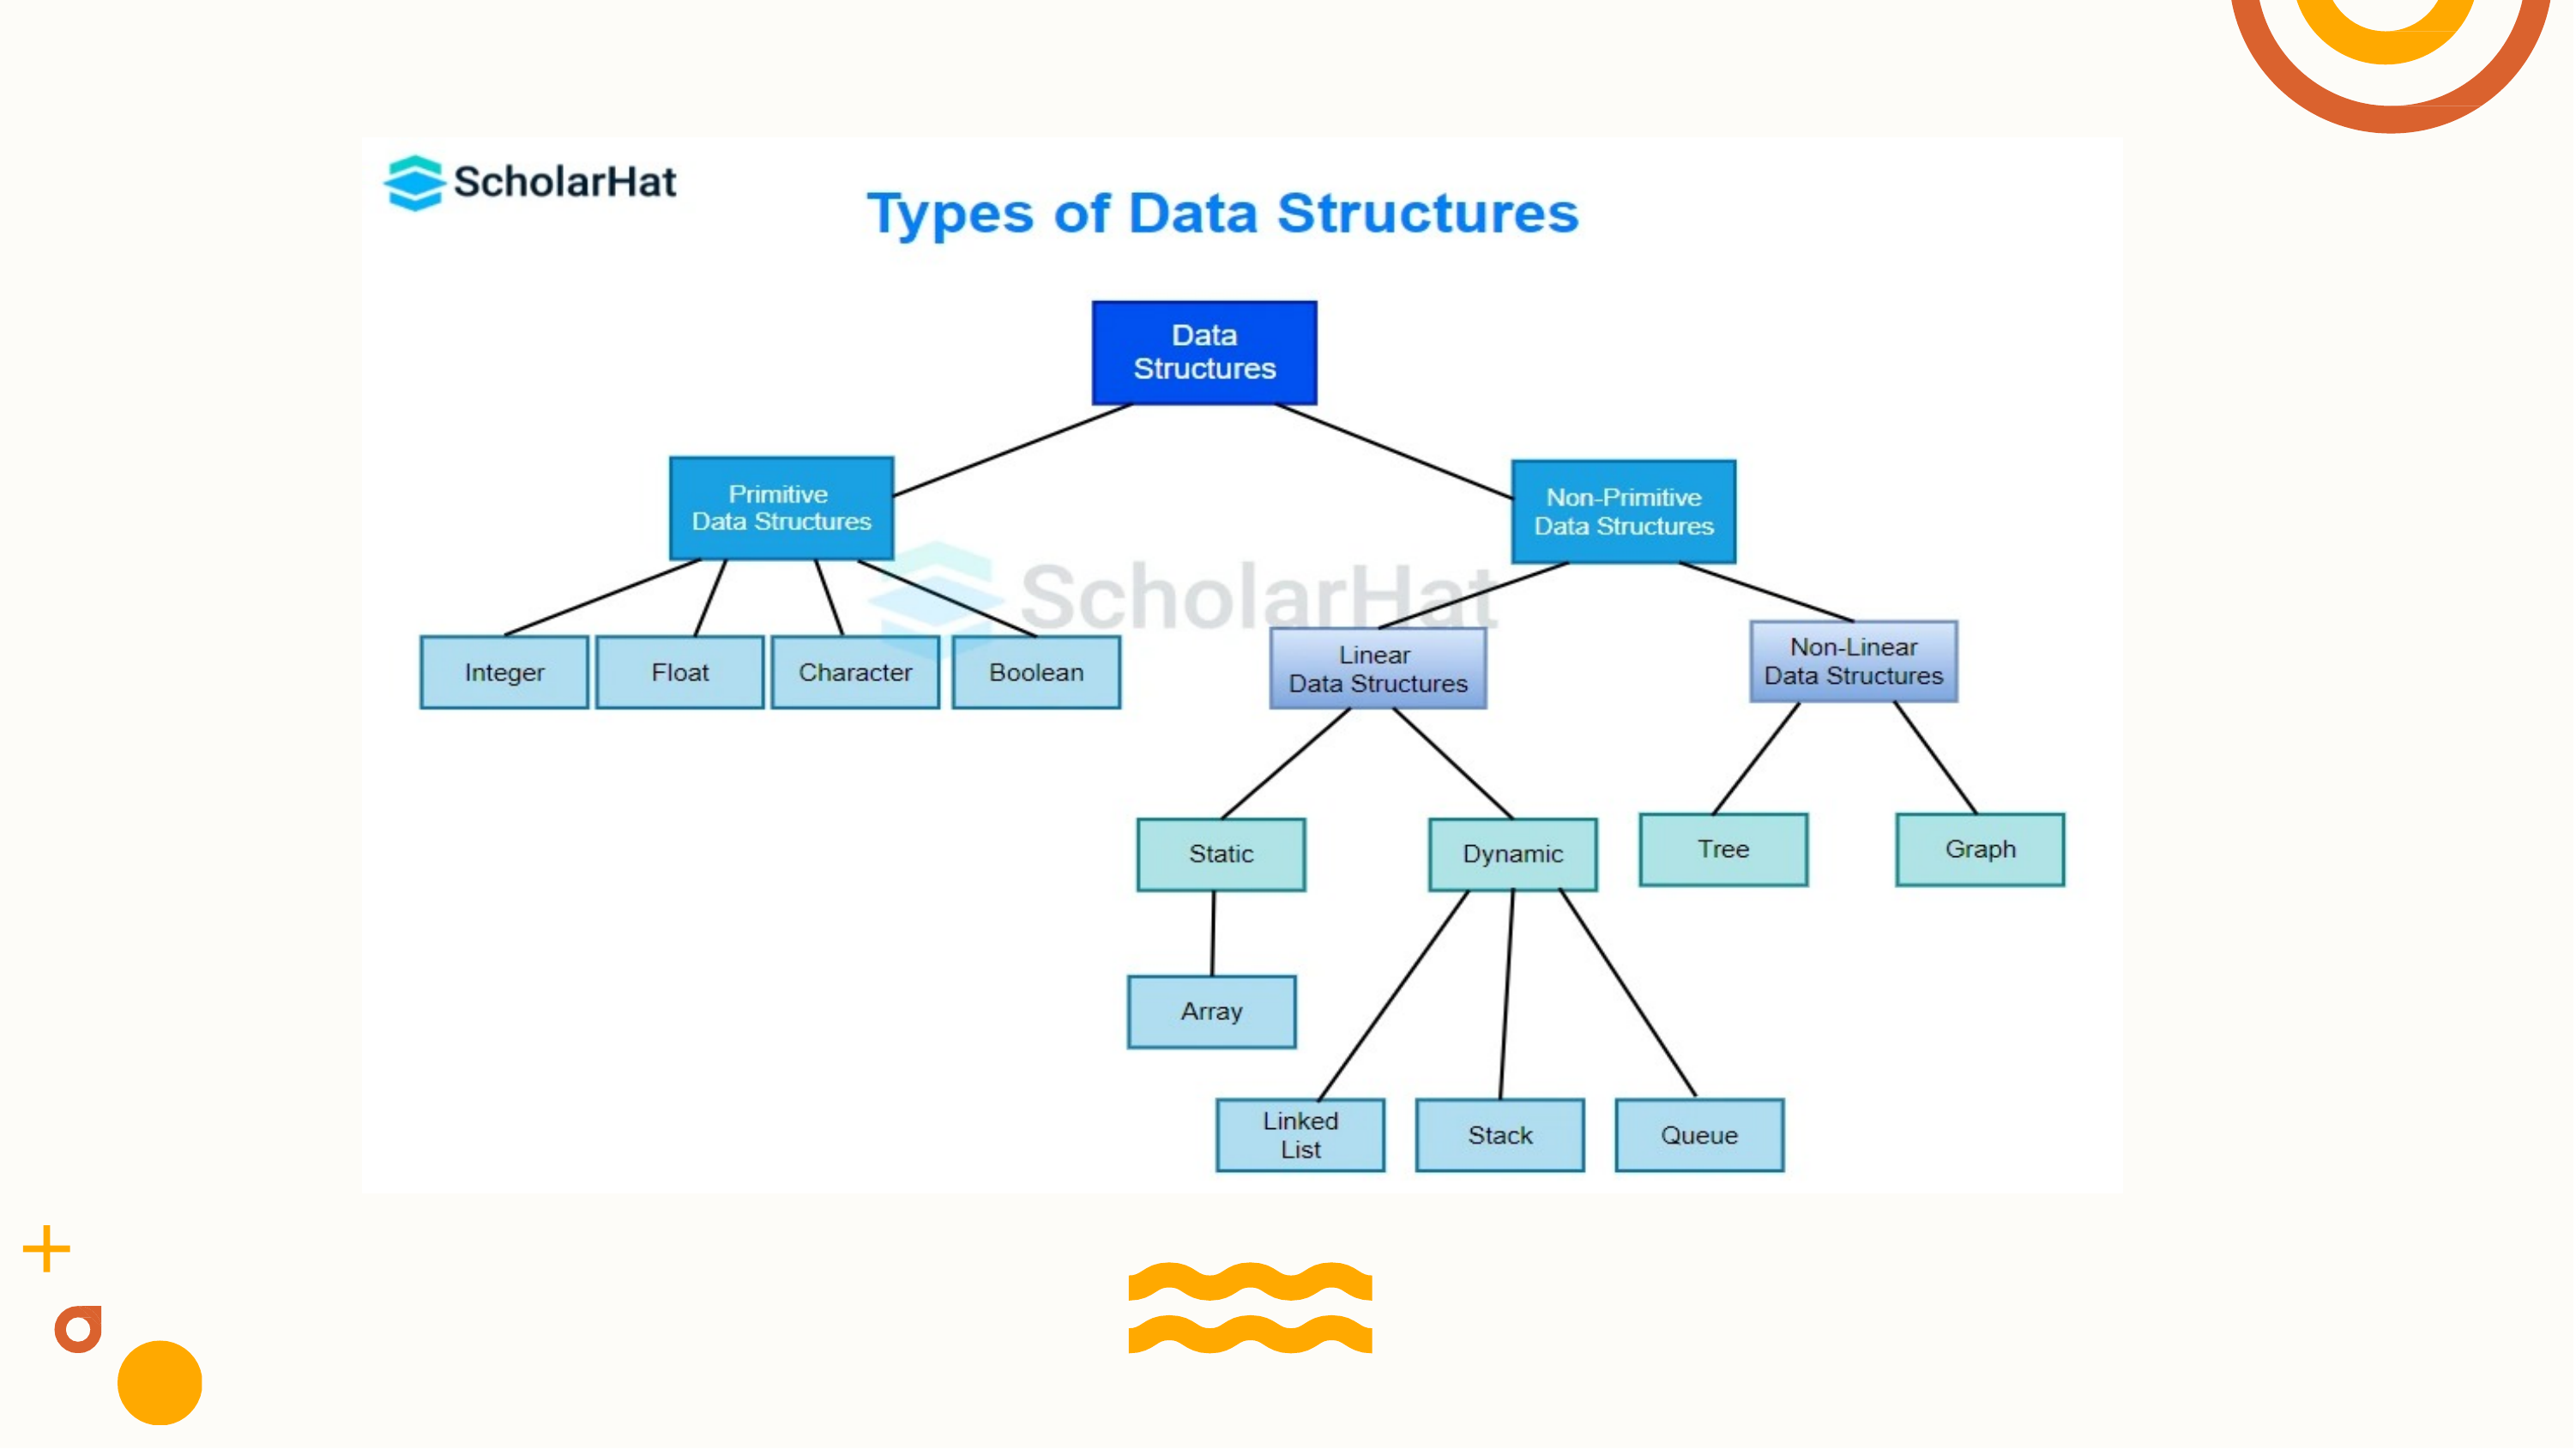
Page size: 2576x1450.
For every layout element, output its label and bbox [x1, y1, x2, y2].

picture [361, 136, 2123, 1193]
text_box [22, 1225, 70, 1272]
text_box [54, 1306, 102, 1353]
text_box [2230, 0, 2551, 134]
text_box [118, 1340, 202, 1425]
text_box [1128, 1314, 1372, 1354]
text_box [1128, 1262, 1372, 1301]
